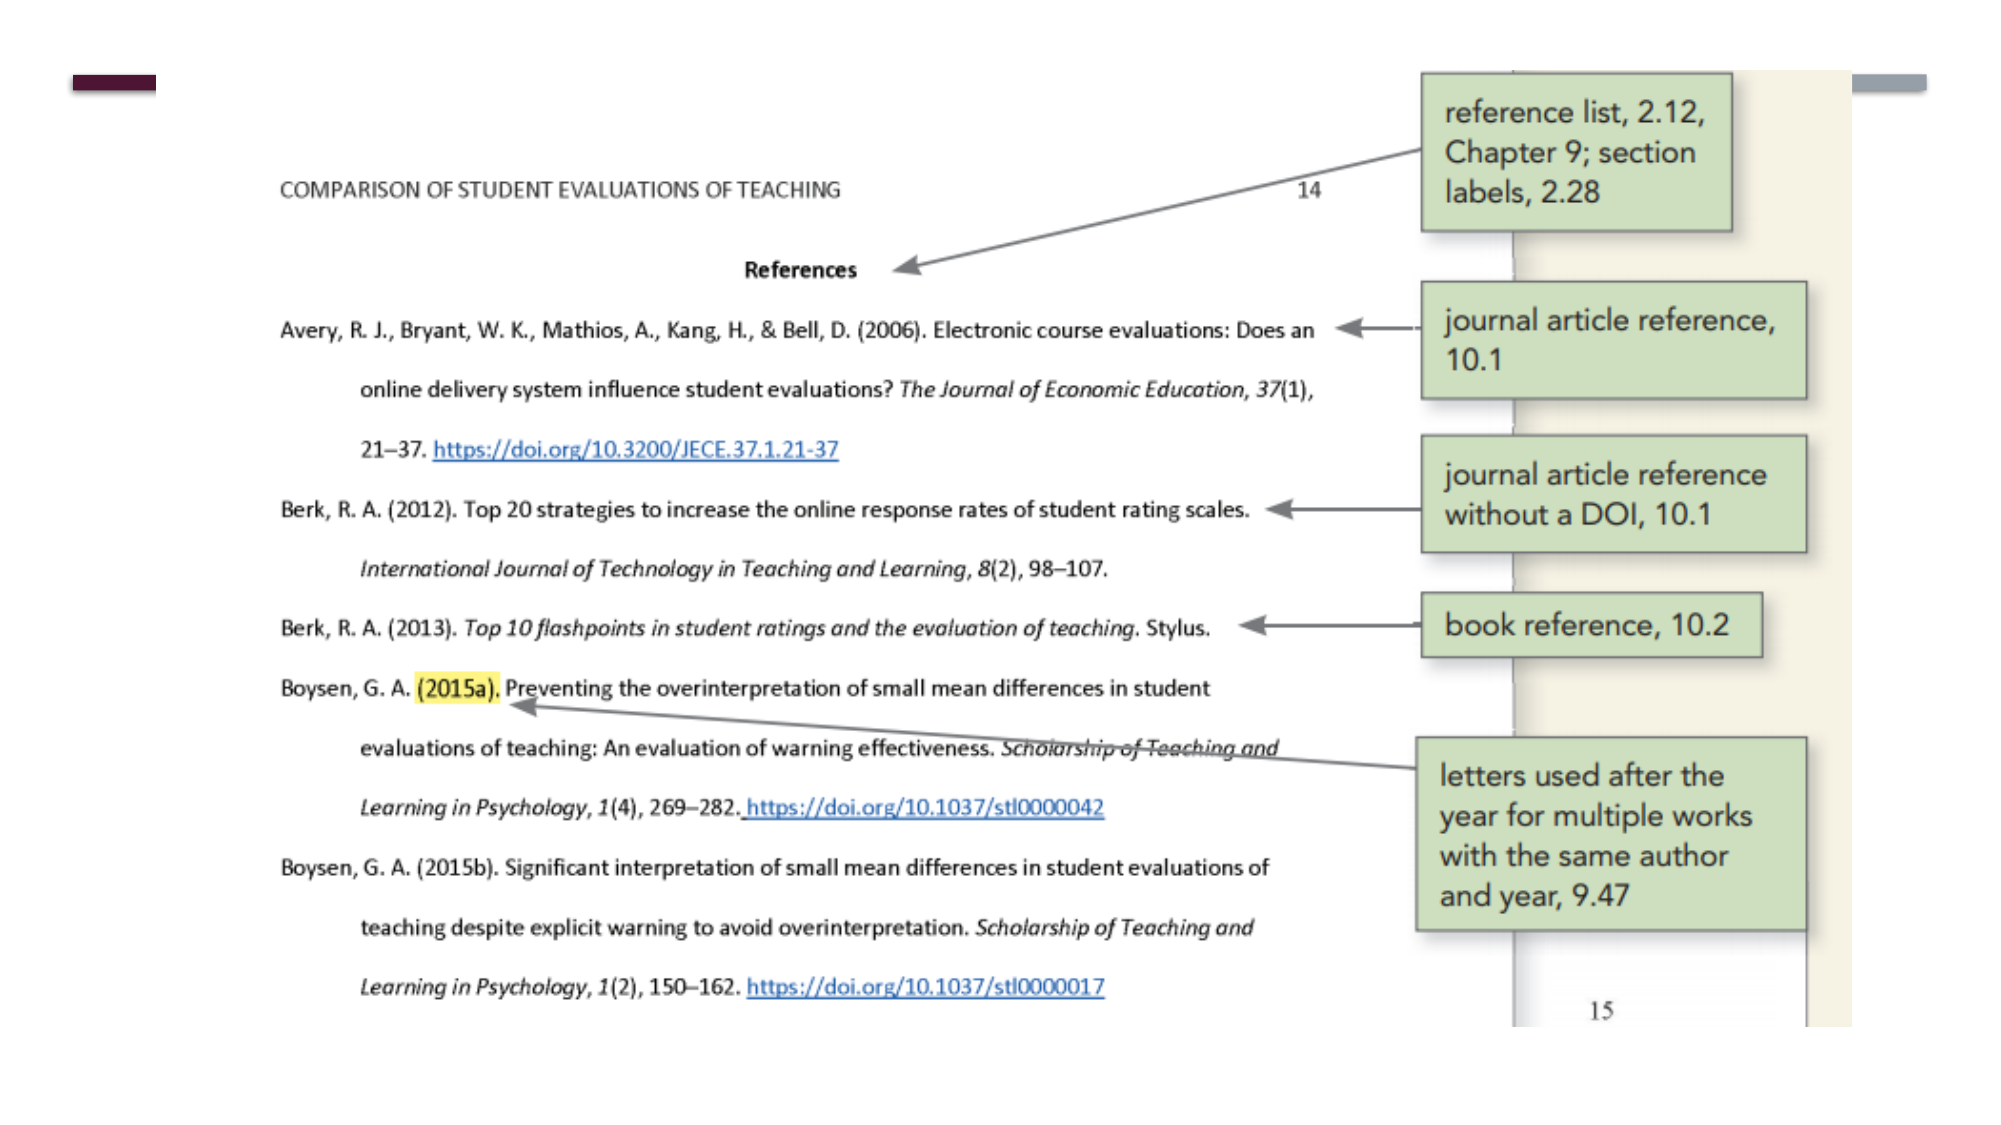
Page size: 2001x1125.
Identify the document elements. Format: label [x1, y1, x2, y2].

picture [155, 69, 1853, 1027]
